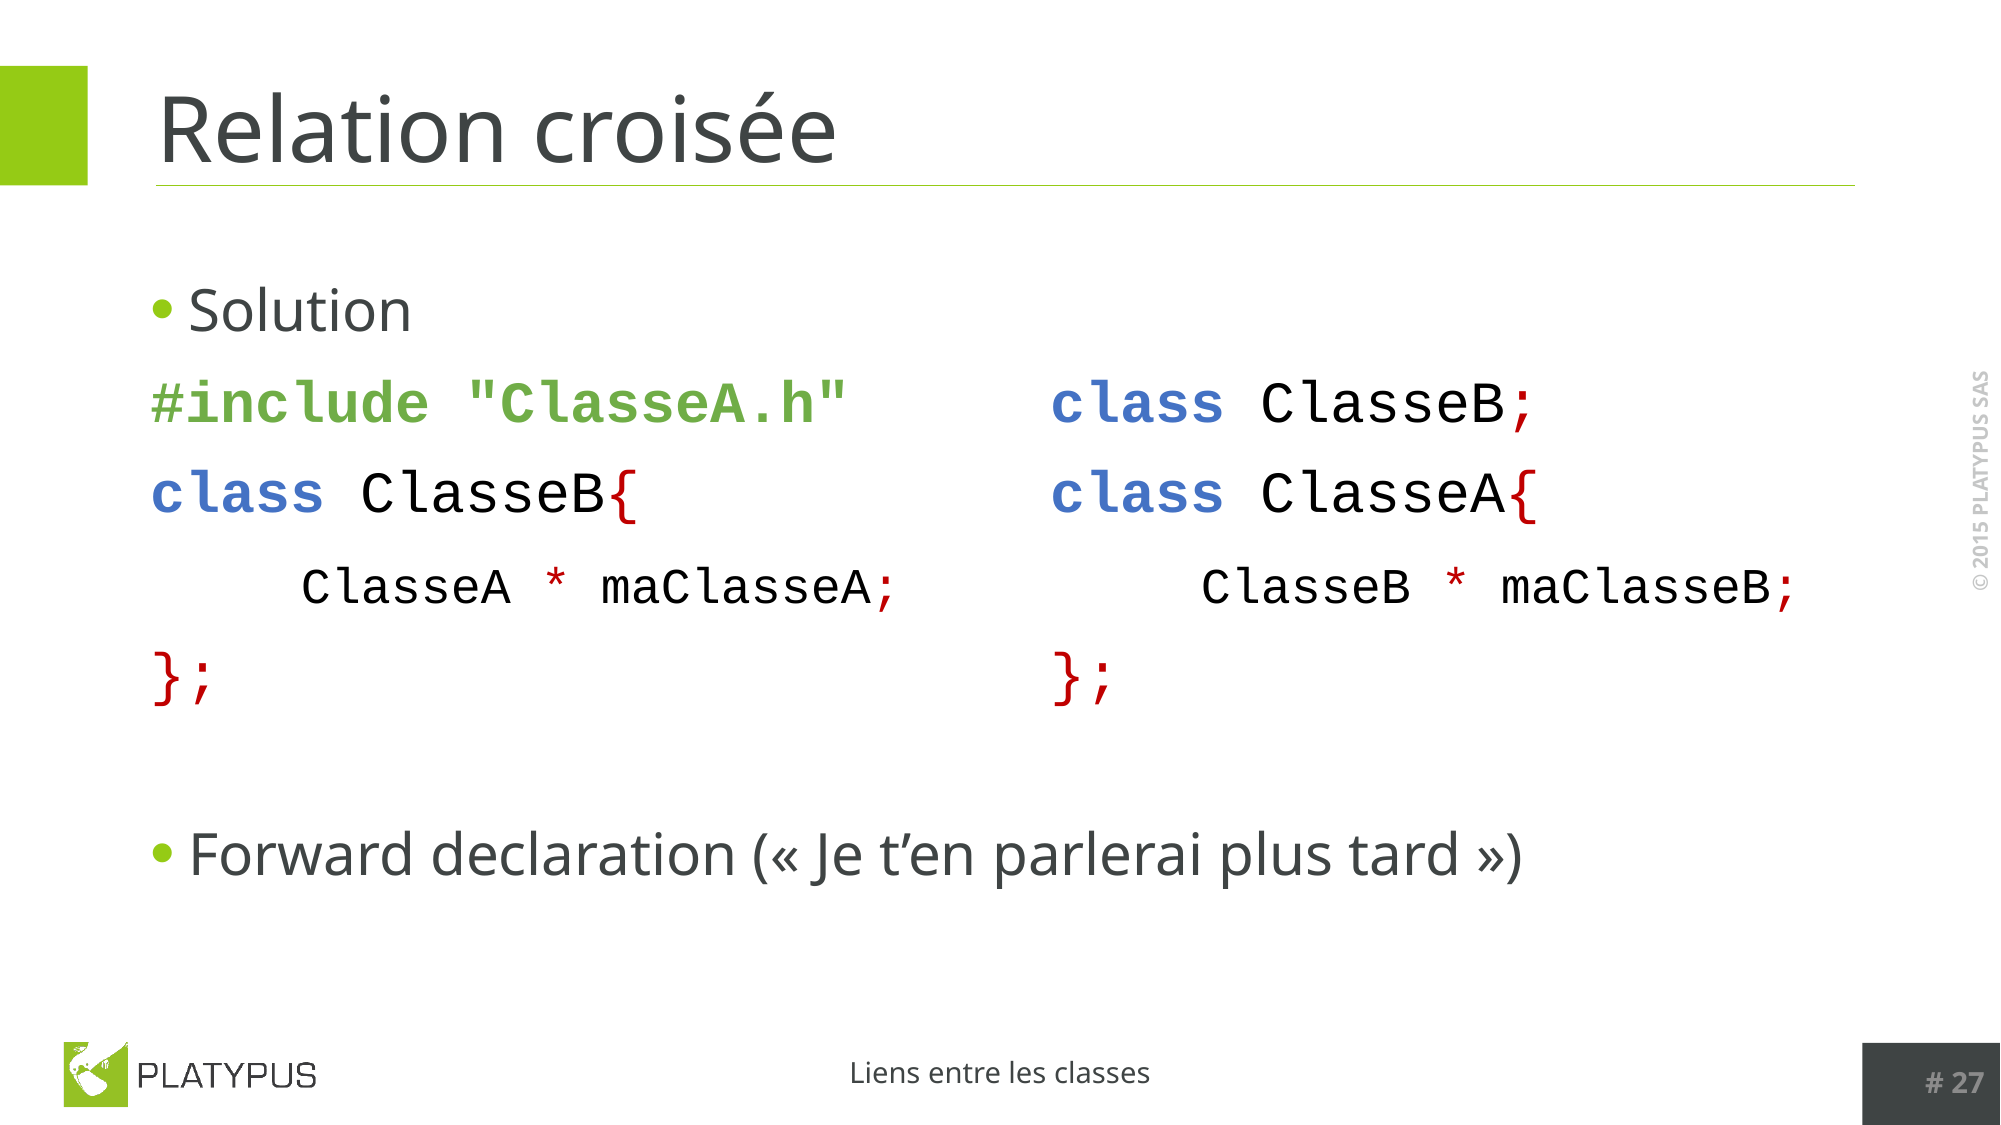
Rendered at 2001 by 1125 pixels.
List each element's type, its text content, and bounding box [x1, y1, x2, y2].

slide_number # 27 [1862, 1042, 2000, 1125]
list Liens entre les classes [639, 1051, 1361, 1088]
picture [59, 1035, 322, 1110]
title Relation croisée [141, 23, 1867, 242]
list Solution #include "ClasseA.h" class ClasseB; class ClasseB{ class ClasseA{ ClasseA * maClasseA; ClasseB * maClasseB; }; }; Forward declaration (« Je t’en parlerai plus tard ») [135, 265, 1861, 980]
